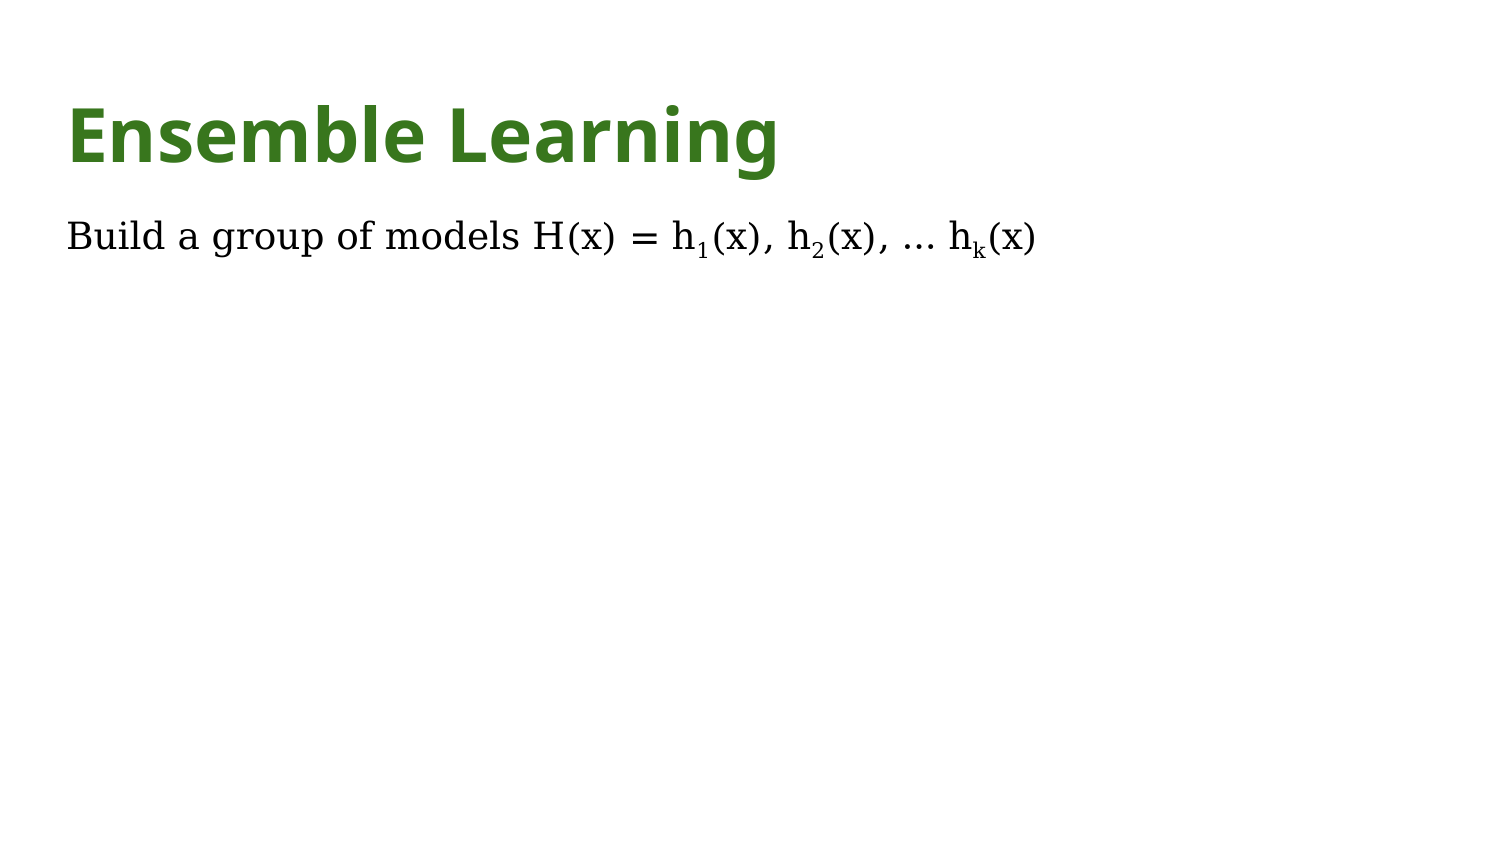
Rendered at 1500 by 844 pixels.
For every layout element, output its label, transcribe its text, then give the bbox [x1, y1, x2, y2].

title Ensemble Learning [51, 72, 1449, 167]
list Build a group of models H(x) = h1(x), h2(x), … hk(x) [51, 189, 1449, 750]
